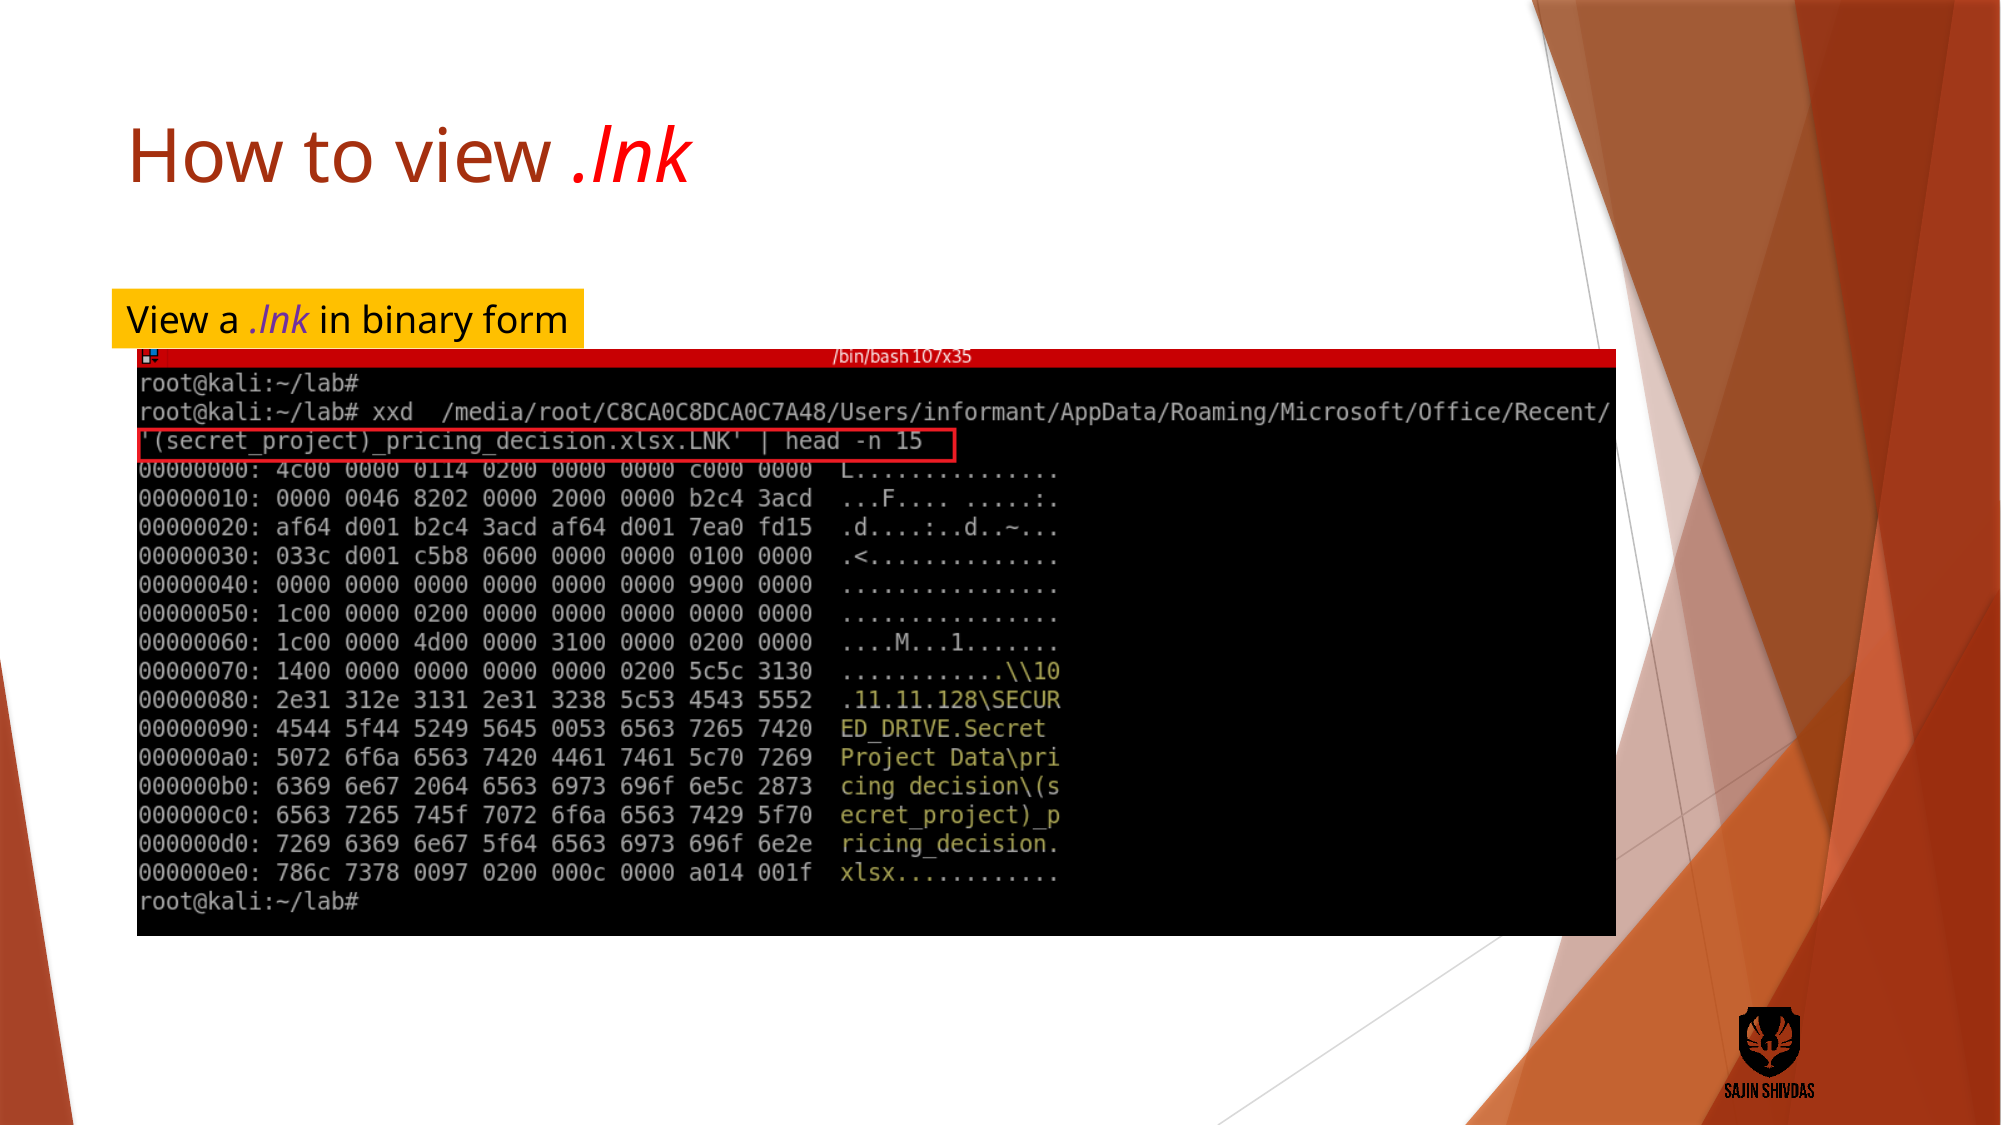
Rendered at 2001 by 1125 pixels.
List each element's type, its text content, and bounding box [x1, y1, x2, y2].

picture [1714, 997, 1827, 1110]
text_box View a .lnk in binary form [111, 317, 584, 349]
picture [136, 348, 1616, 937]
title How to view .lnk [111, 99, 1522, 317]
